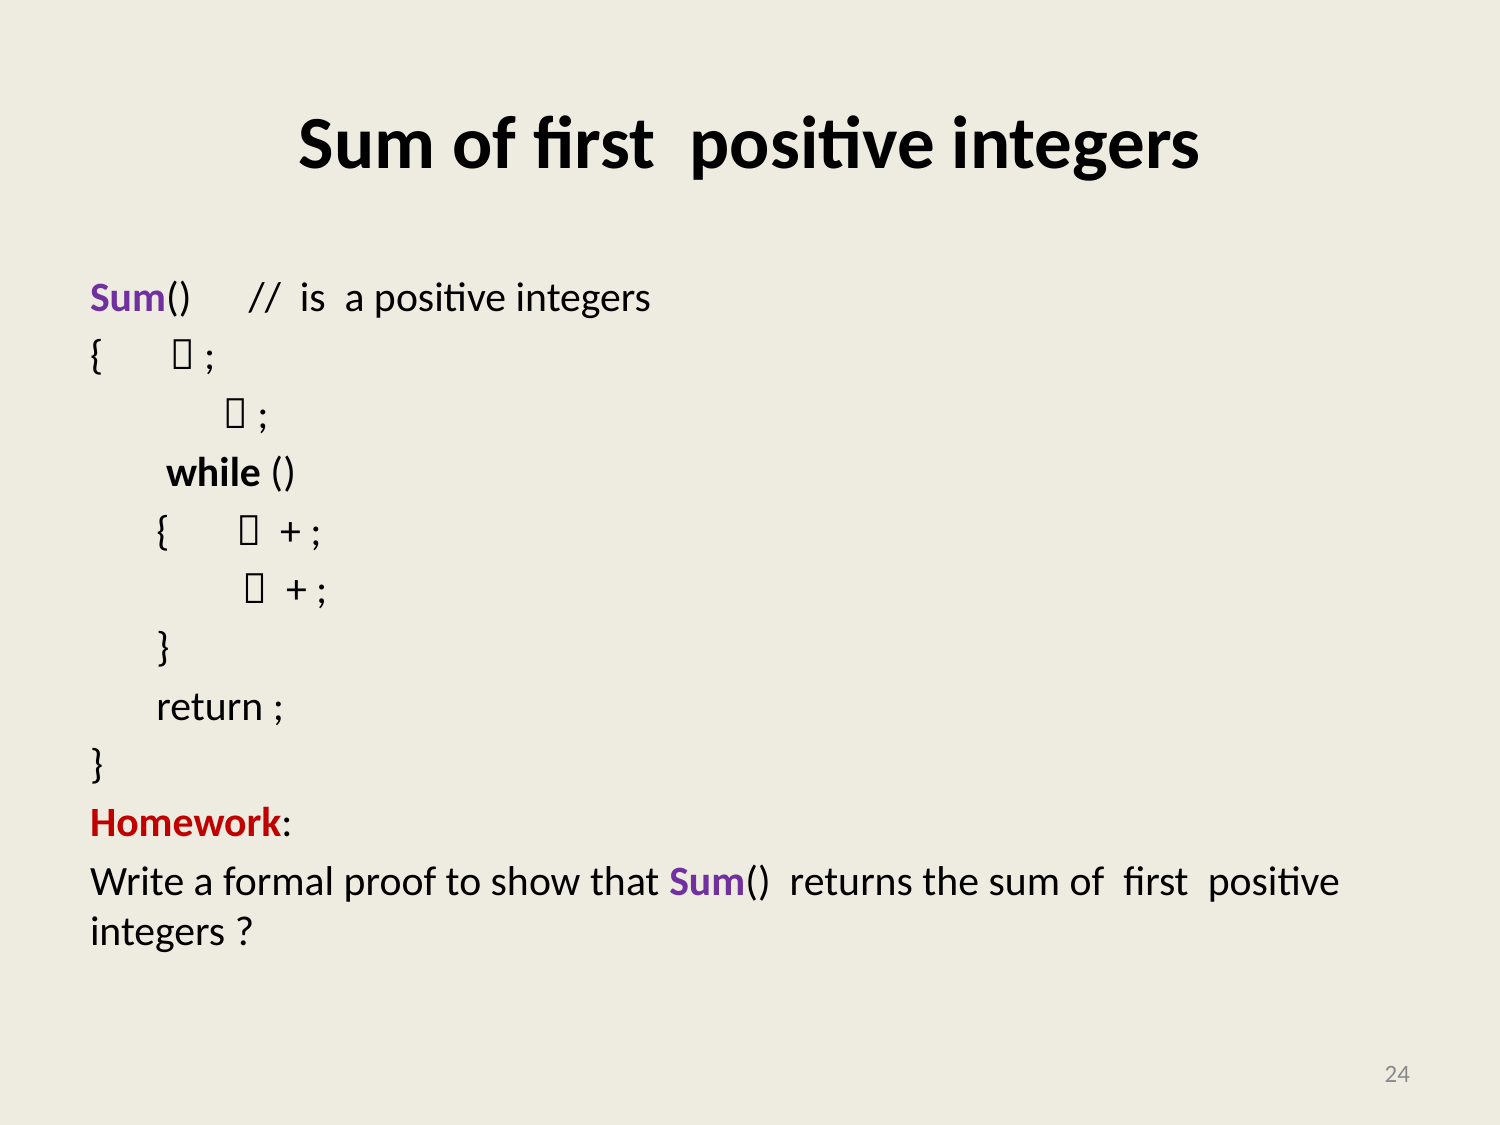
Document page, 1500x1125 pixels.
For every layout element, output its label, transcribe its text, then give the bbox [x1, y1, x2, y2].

slide_number 24 [1074, 1042, 1425, 1103]
